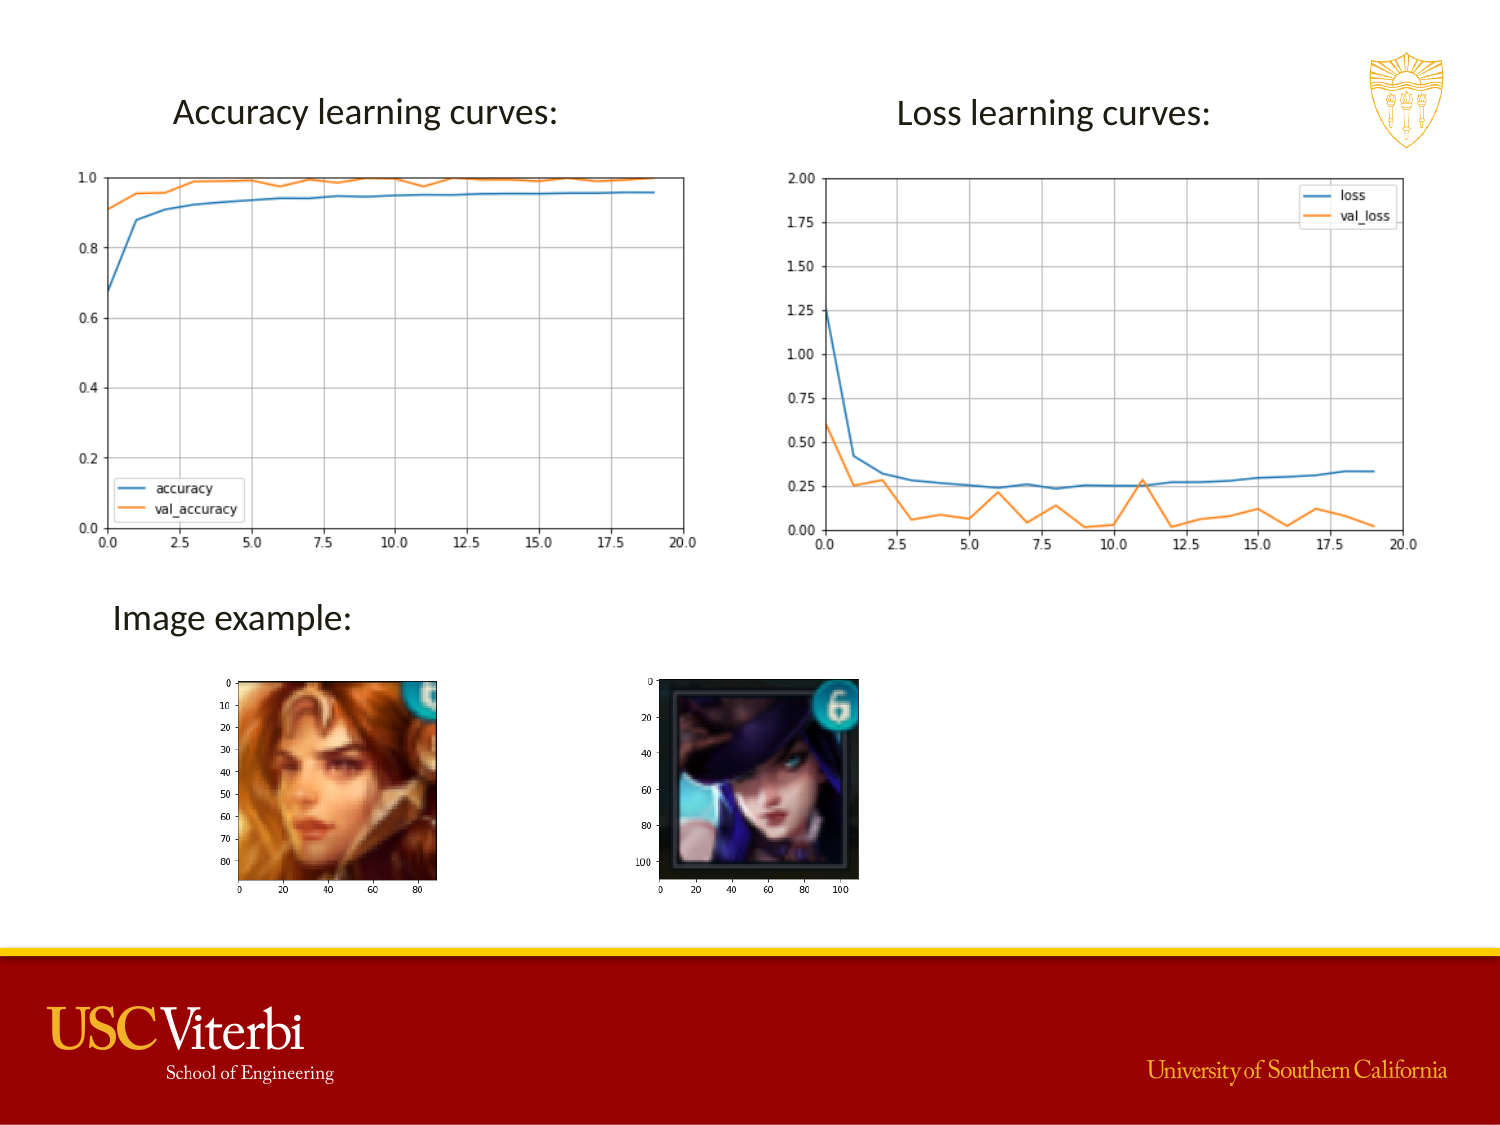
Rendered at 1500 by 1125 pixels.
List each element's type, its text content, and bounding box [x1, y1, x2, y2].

picture [775, 164, 1426, 565]
picture [1147, 1059, 1447, 1086]
picture [207, 668, 452, 902]
picture [47, 1006, 334, 1084]
text_box Accuracy learning curves: [158, 79, 574, 140]
picture [61, 162, 709, 563]
text_box Image example: [97, 585, 368, 645]
picture [627, 668, 873, 902]
picture [1345, 39, 1468, 162]
text_box Loss learning curves: [882, 80, 1227, 140]
